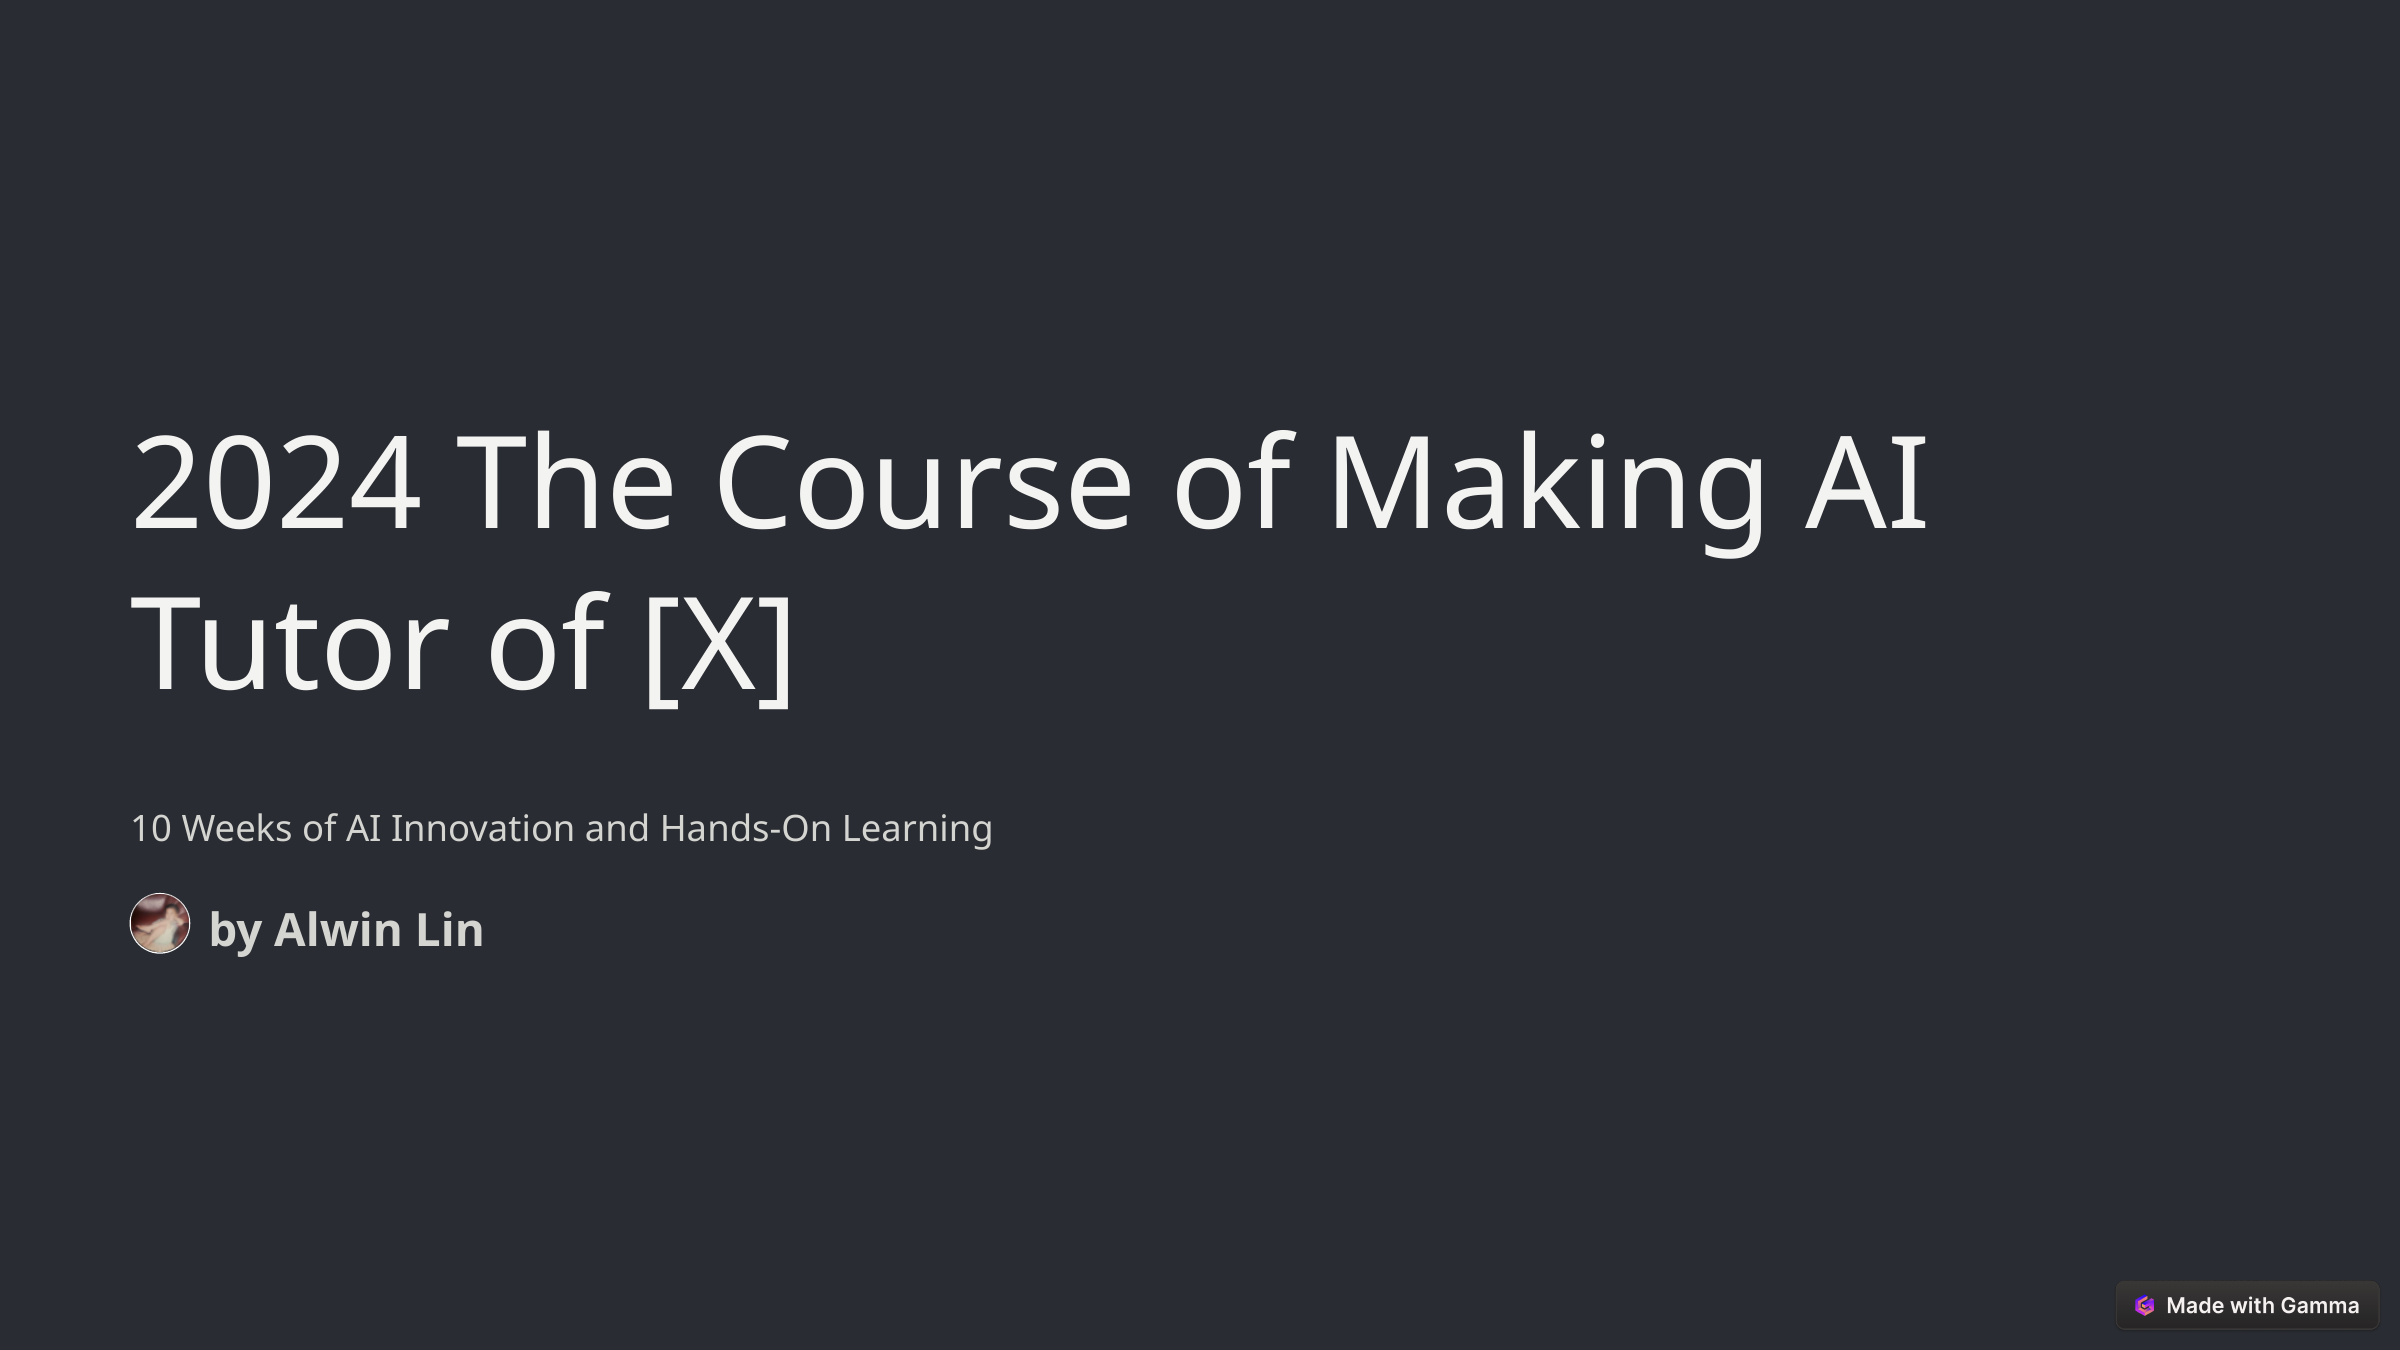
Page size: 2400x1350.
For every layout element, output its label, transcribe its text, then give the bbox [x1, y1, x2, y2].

picture [131, 894, 189, 952]
picture [2106, 1271, 2389, 1339]
text_box by Alwin Lin [208, 890, 461, 956]
text_box 2024 The Course of Making AI Tutor of [X] [130, 394, 2270, 715]
text_box 10 Weeks of AI Innovation and Hands-On Learning [130, 789, 2270, 849]
